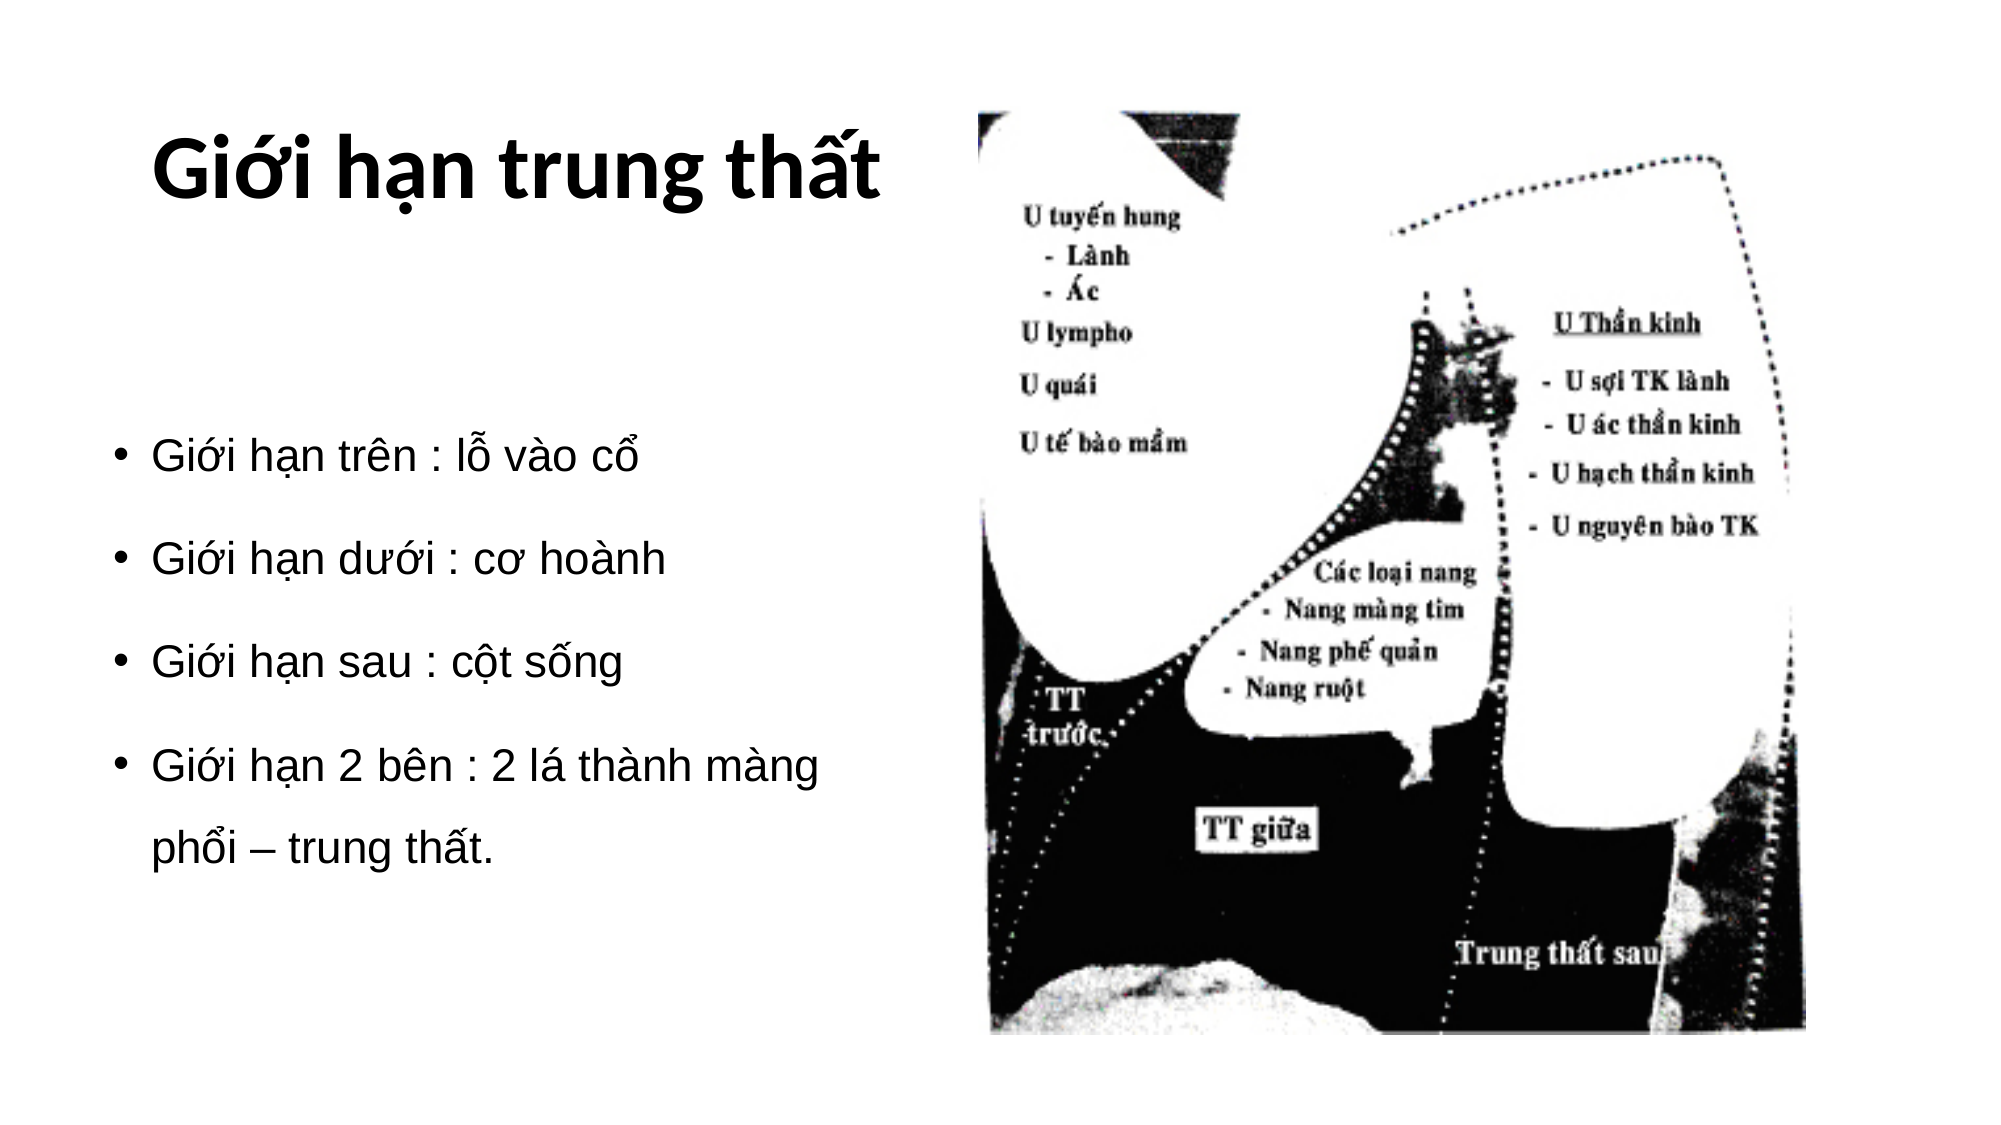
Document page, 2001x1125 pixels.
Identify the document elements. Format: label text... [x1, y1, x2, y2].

picture [978, 106, 1806, 1035]
list Giới hạn trên : lỗ vào cổ Giới hạn dưới : cơ hoành Giới hạn sau : cột sống Giới hạn 2 bên : 2 lá thành màng phổi – trung thất. [98, 390, 925, 916]
title Giới hạn trung thất [137, 59, 1863, 278]
